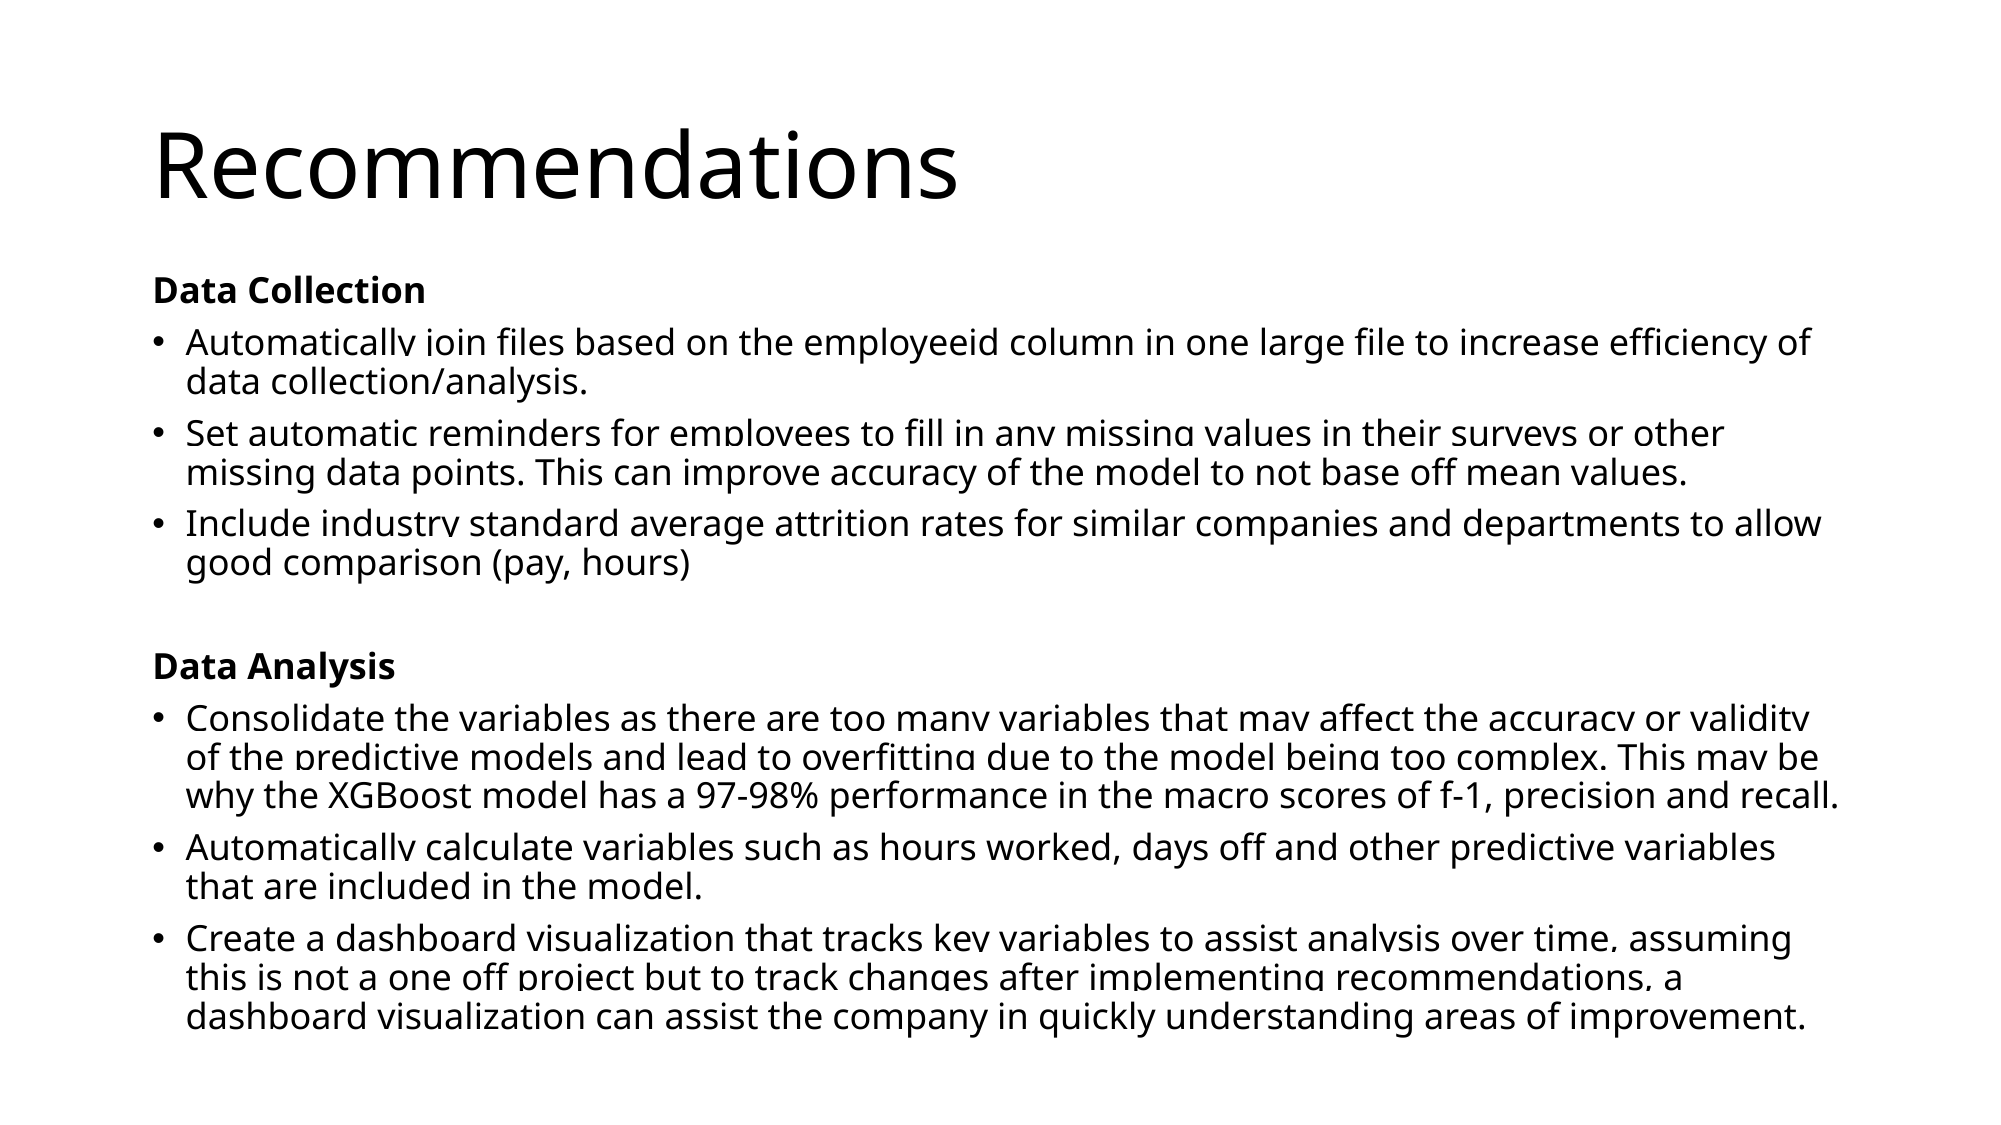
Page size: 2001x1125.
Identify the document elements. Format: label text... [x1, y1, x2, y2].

list Data Collection Automatically join files based on the employeeid column in one large file to increase efficiency of data collection/analysis. Set automatic reminders for employees to fill in any missing values in their surveys or other missing data points. This can improve accuracy of the model to not base off mean values. Include industry standard average attrition rates for similar companies and departments to allow good comparison (pay, hours) Data Analysis Consolidate the variables as there are too many variables that may affect the accuracy or validity of the predictive models and lead to overfitting due to the model being too complex. This may be why the XGBoost model has a 97-98% performance in the macro scores of f-1, precision and recall. Automatically calculate variables such as hours worked, days off and other predictive variables that are included in the model. Create a dashboard visualization that tracks key variables to assist analysis over time, assuming this is not a one off project but to track changes after implementing recommendations, a dashboard visualization can assist the company in quickly understanding areas of improvement. [137, 264, 1863, 1083]
title Recommendations [137, 59, 1863, 264]
